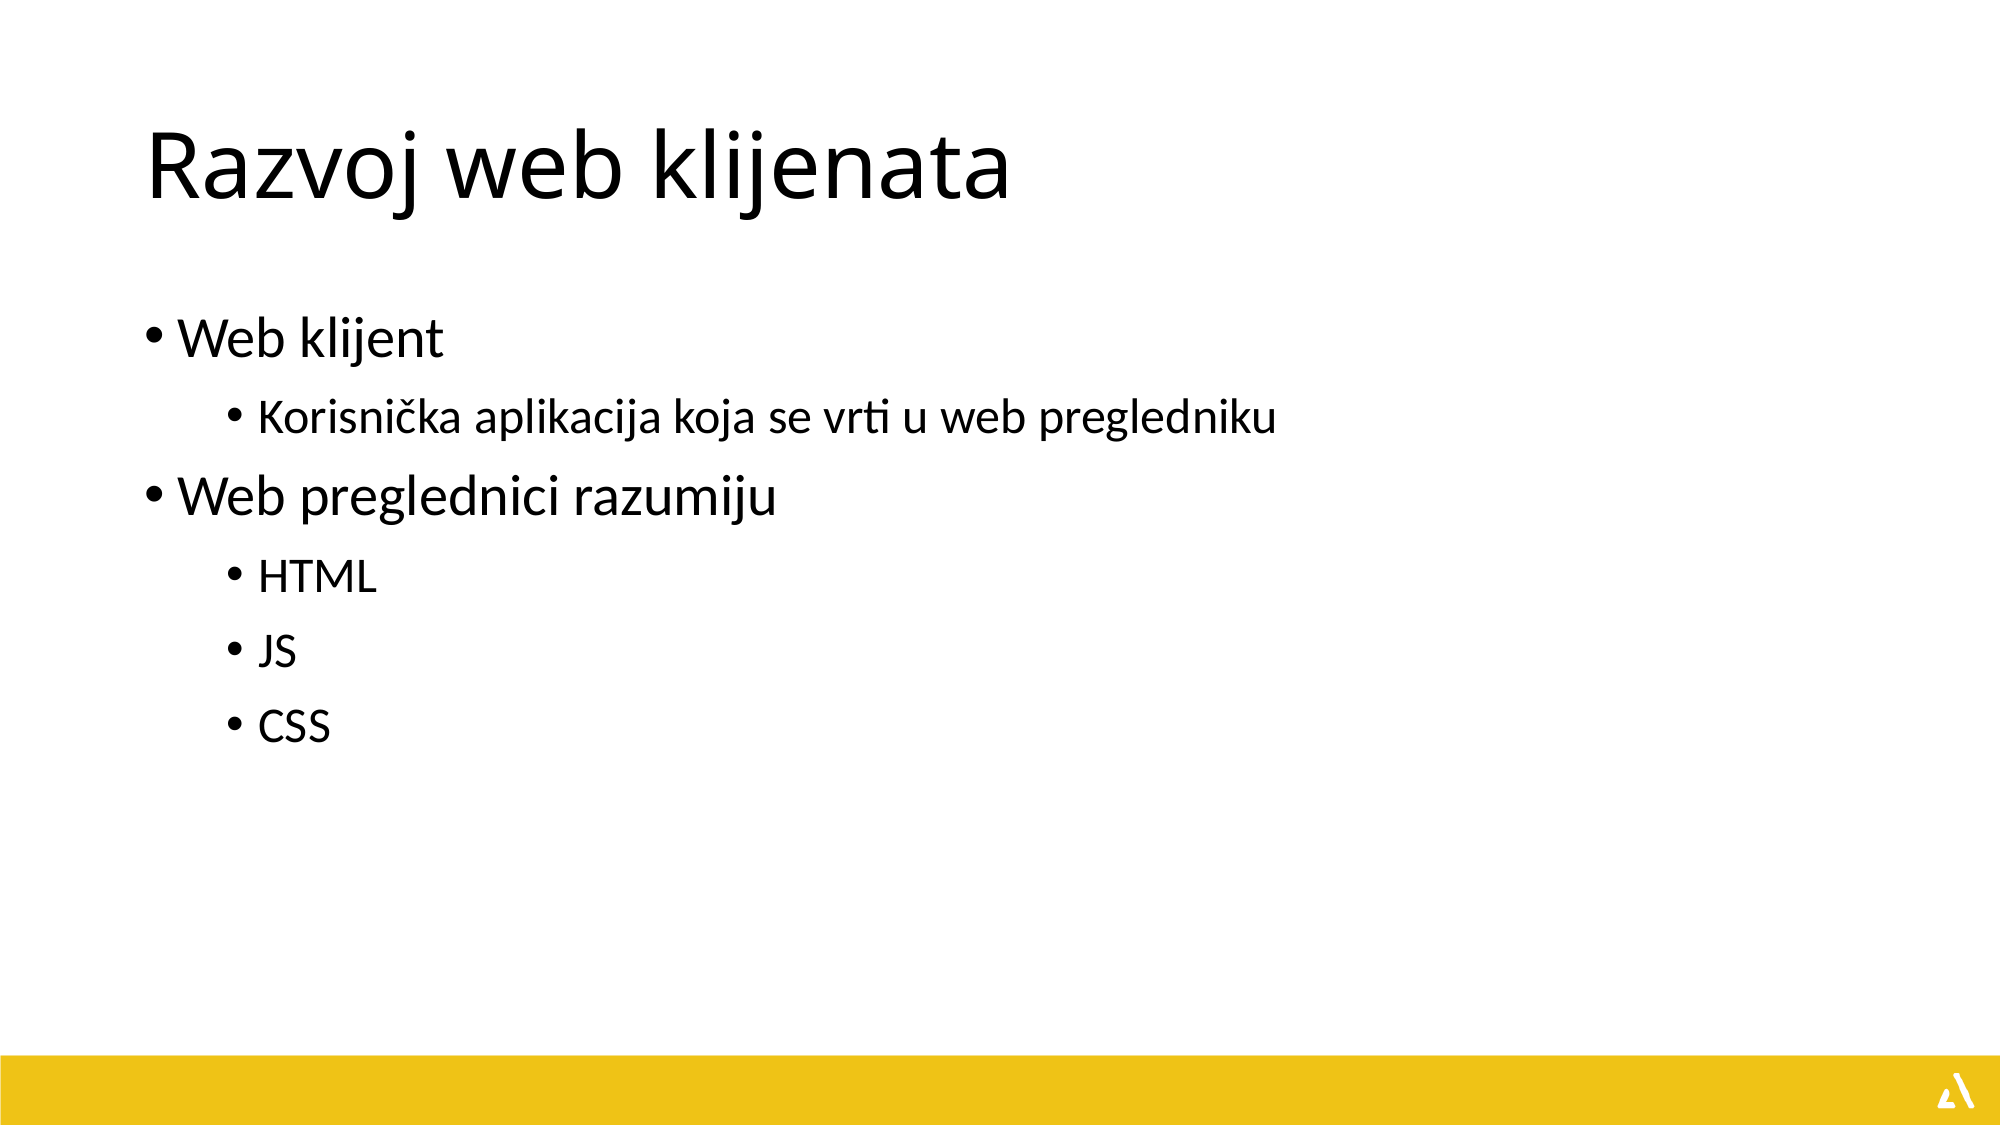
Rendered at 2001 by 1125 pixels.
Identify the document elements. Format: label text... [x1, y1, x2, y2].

list Web klijent Korisnička aplikacija koja se vrti u web pregledniku Web preglednici razumiju HTML JS CSS [136, 298, 1863, 1014]
picture [0, 1055, 2000, 1125]
title Razvoj web klijenata [136, 59, 1863, 278]
